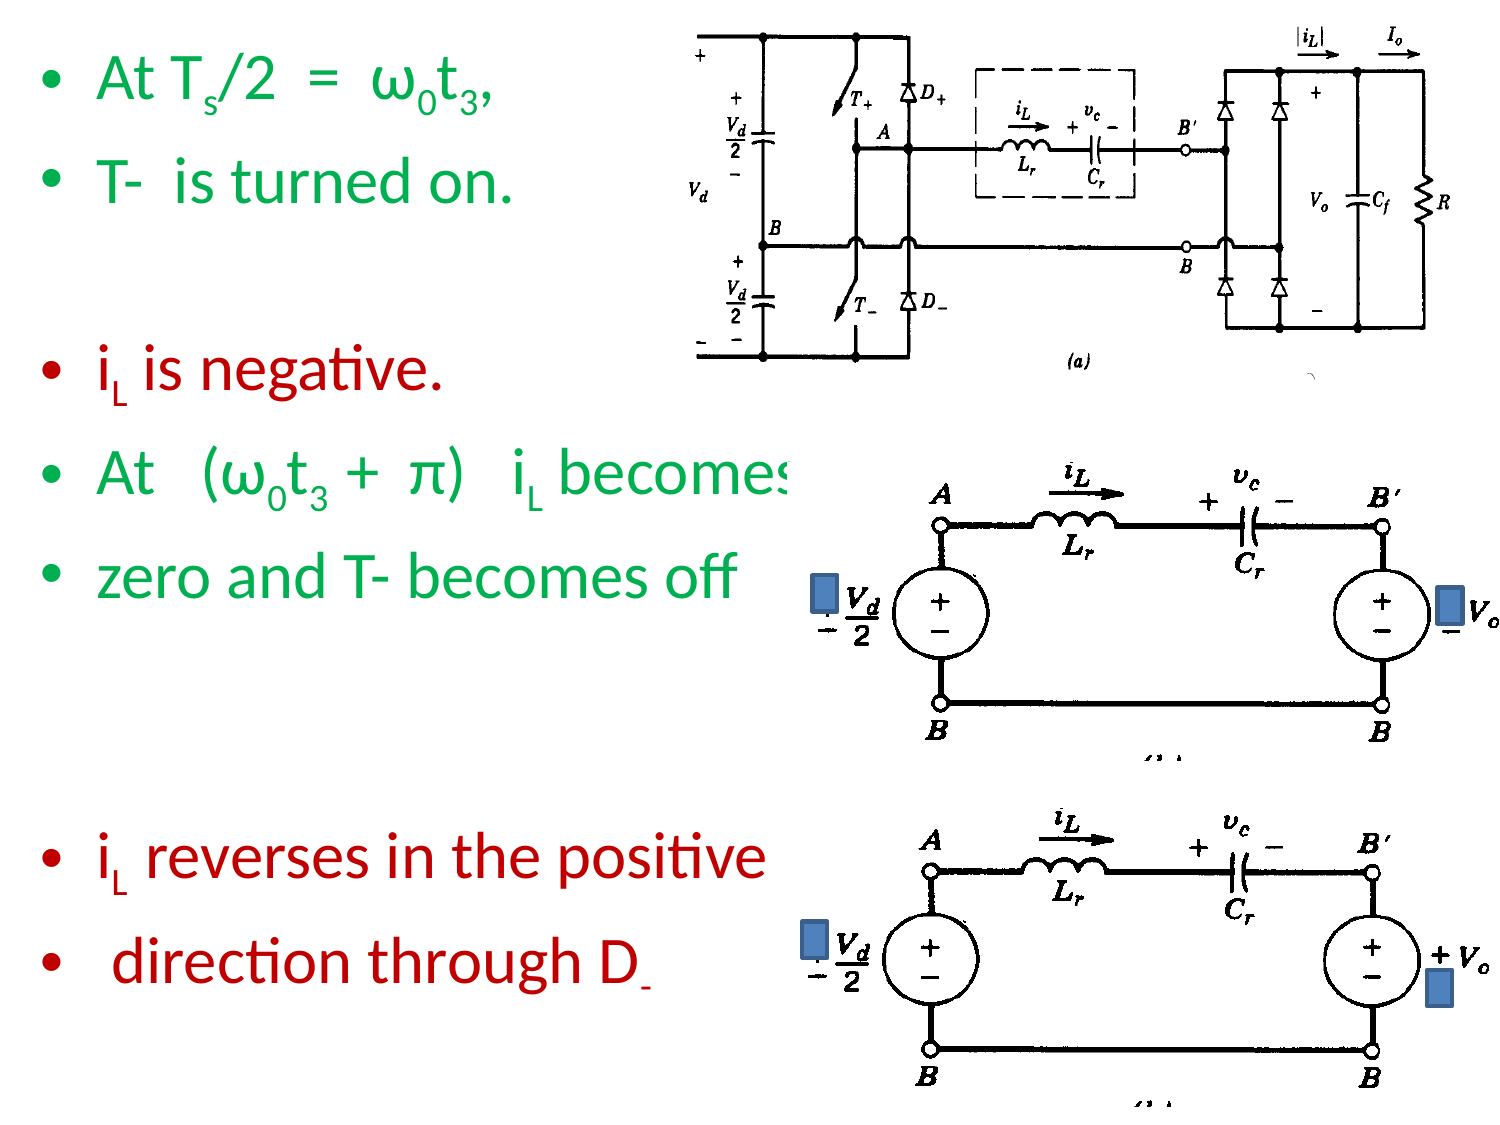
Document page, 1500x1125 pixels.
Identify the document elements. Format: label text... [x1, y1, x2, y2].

picture [776, 808, 1500, 1108]
picture [637, 0, 1461, 382]
list At Ts/2 = ω0t3, T- is turned on. iL is negative. At (ω0t3 + π) iL becomes zero and T- becomes off iL reverses in the positive direction through D- [24, 24, 1500, 1125]
picture [787, 462, 1500, 761]
